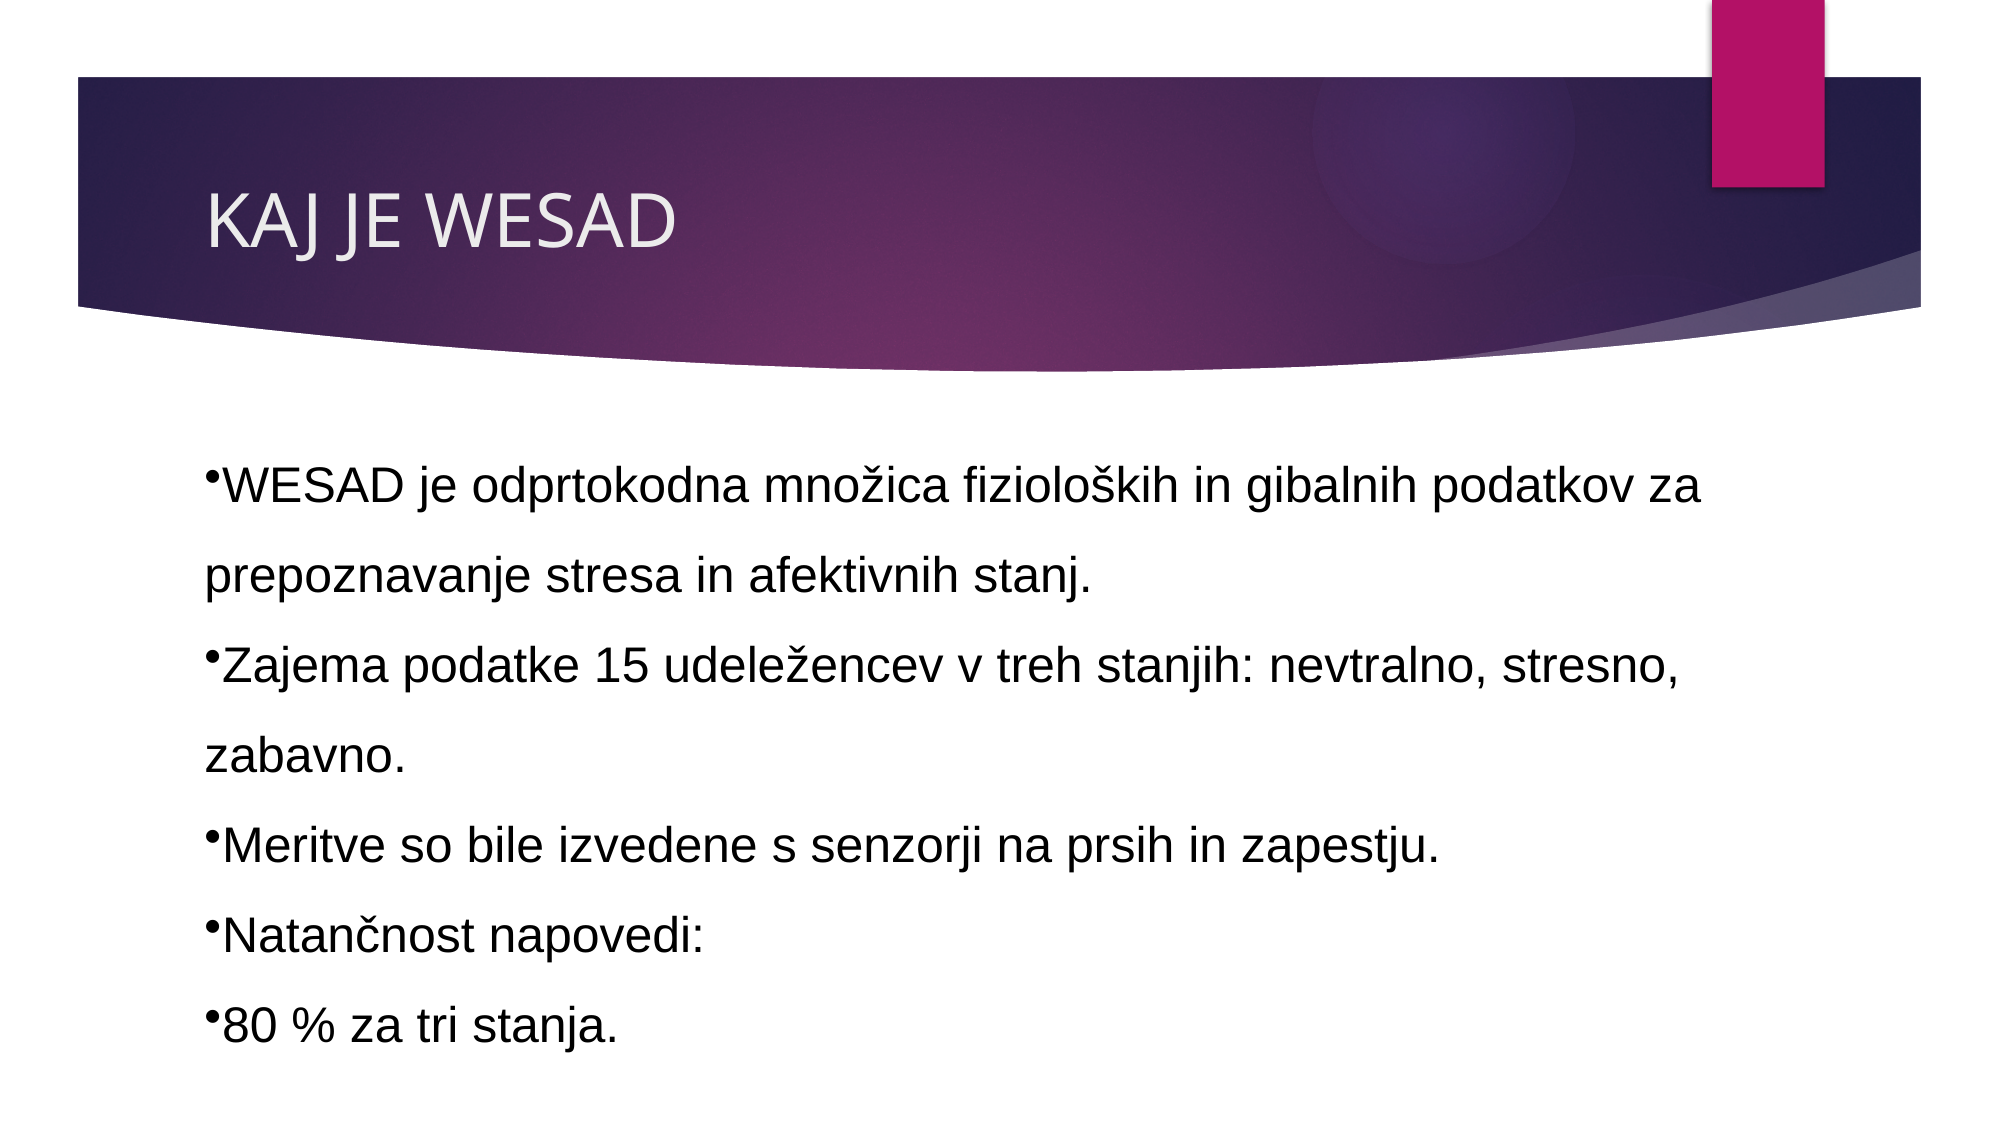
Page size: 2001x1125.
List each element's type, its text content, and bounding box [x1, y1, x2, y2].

title KAJ JE WESAD [189, 159, 1627, 276]
list WESAD je odprtokodna množica fizioloških in gibalnih podatkov za prepoznavanje stresa in afektivnih stanj. Zajema podatke 15 udeležencev v treh stanjih: nevtralno, stresno, zabavno. Meritve so bile izvedene s senzorji na prsih in zapestju. Natančnost napovedi: 80 % za tri stanja. [189, 354, 1848, 1060]
